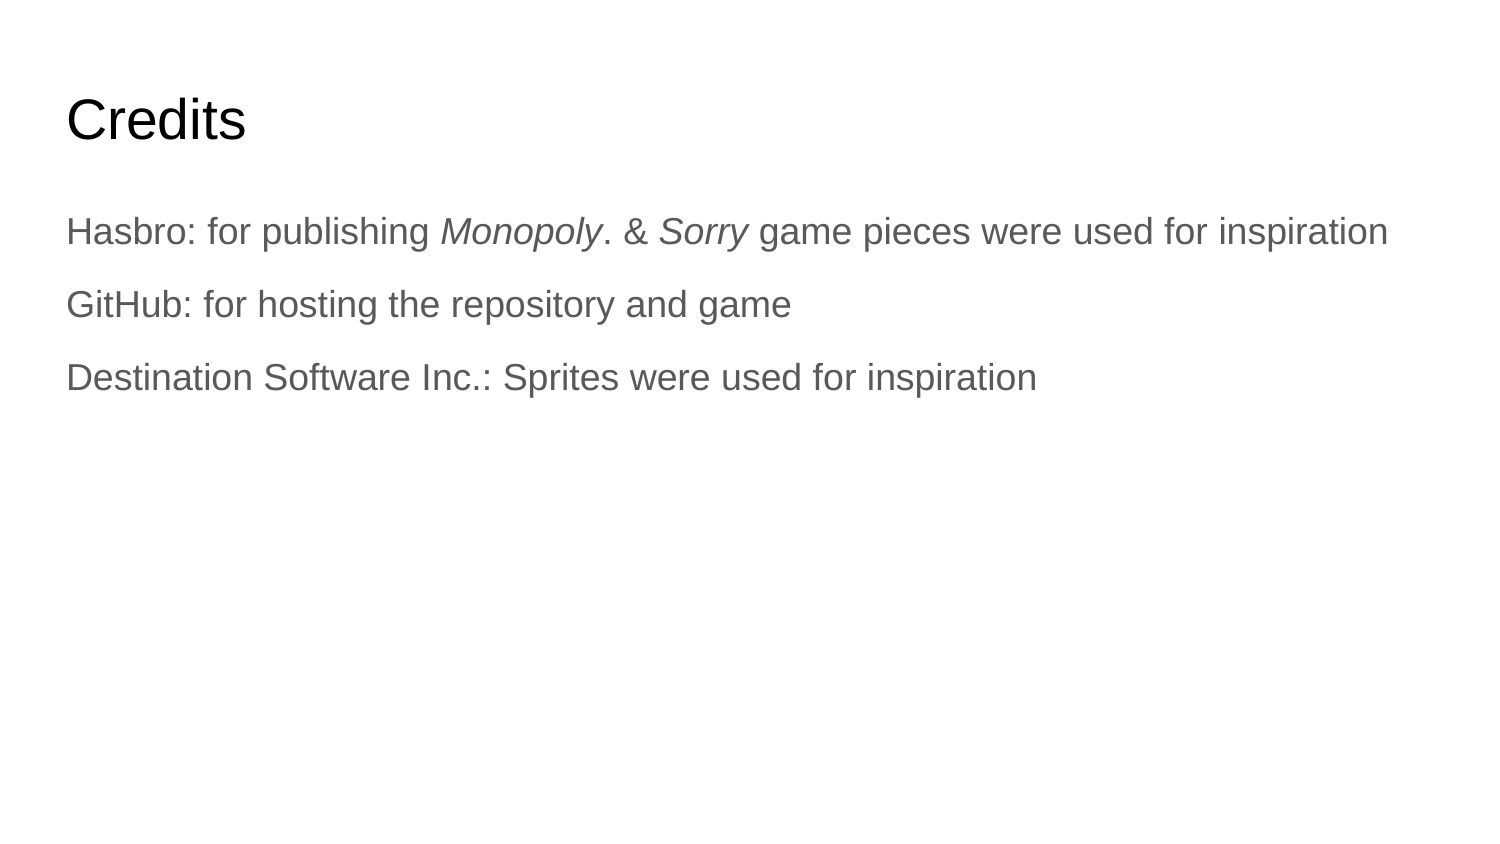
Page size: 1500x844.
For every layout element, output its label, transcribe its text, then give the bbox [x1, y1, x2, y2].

title Credits [51, 72, 1449, 167]
list Hasbro: for publishing Monopoly. & Sorry game pieces were used for inspiration GitHub: for hosting the repository and game Destination Software Inc.: Sprites were used for inspiration [51, 189, 1449, 750]
